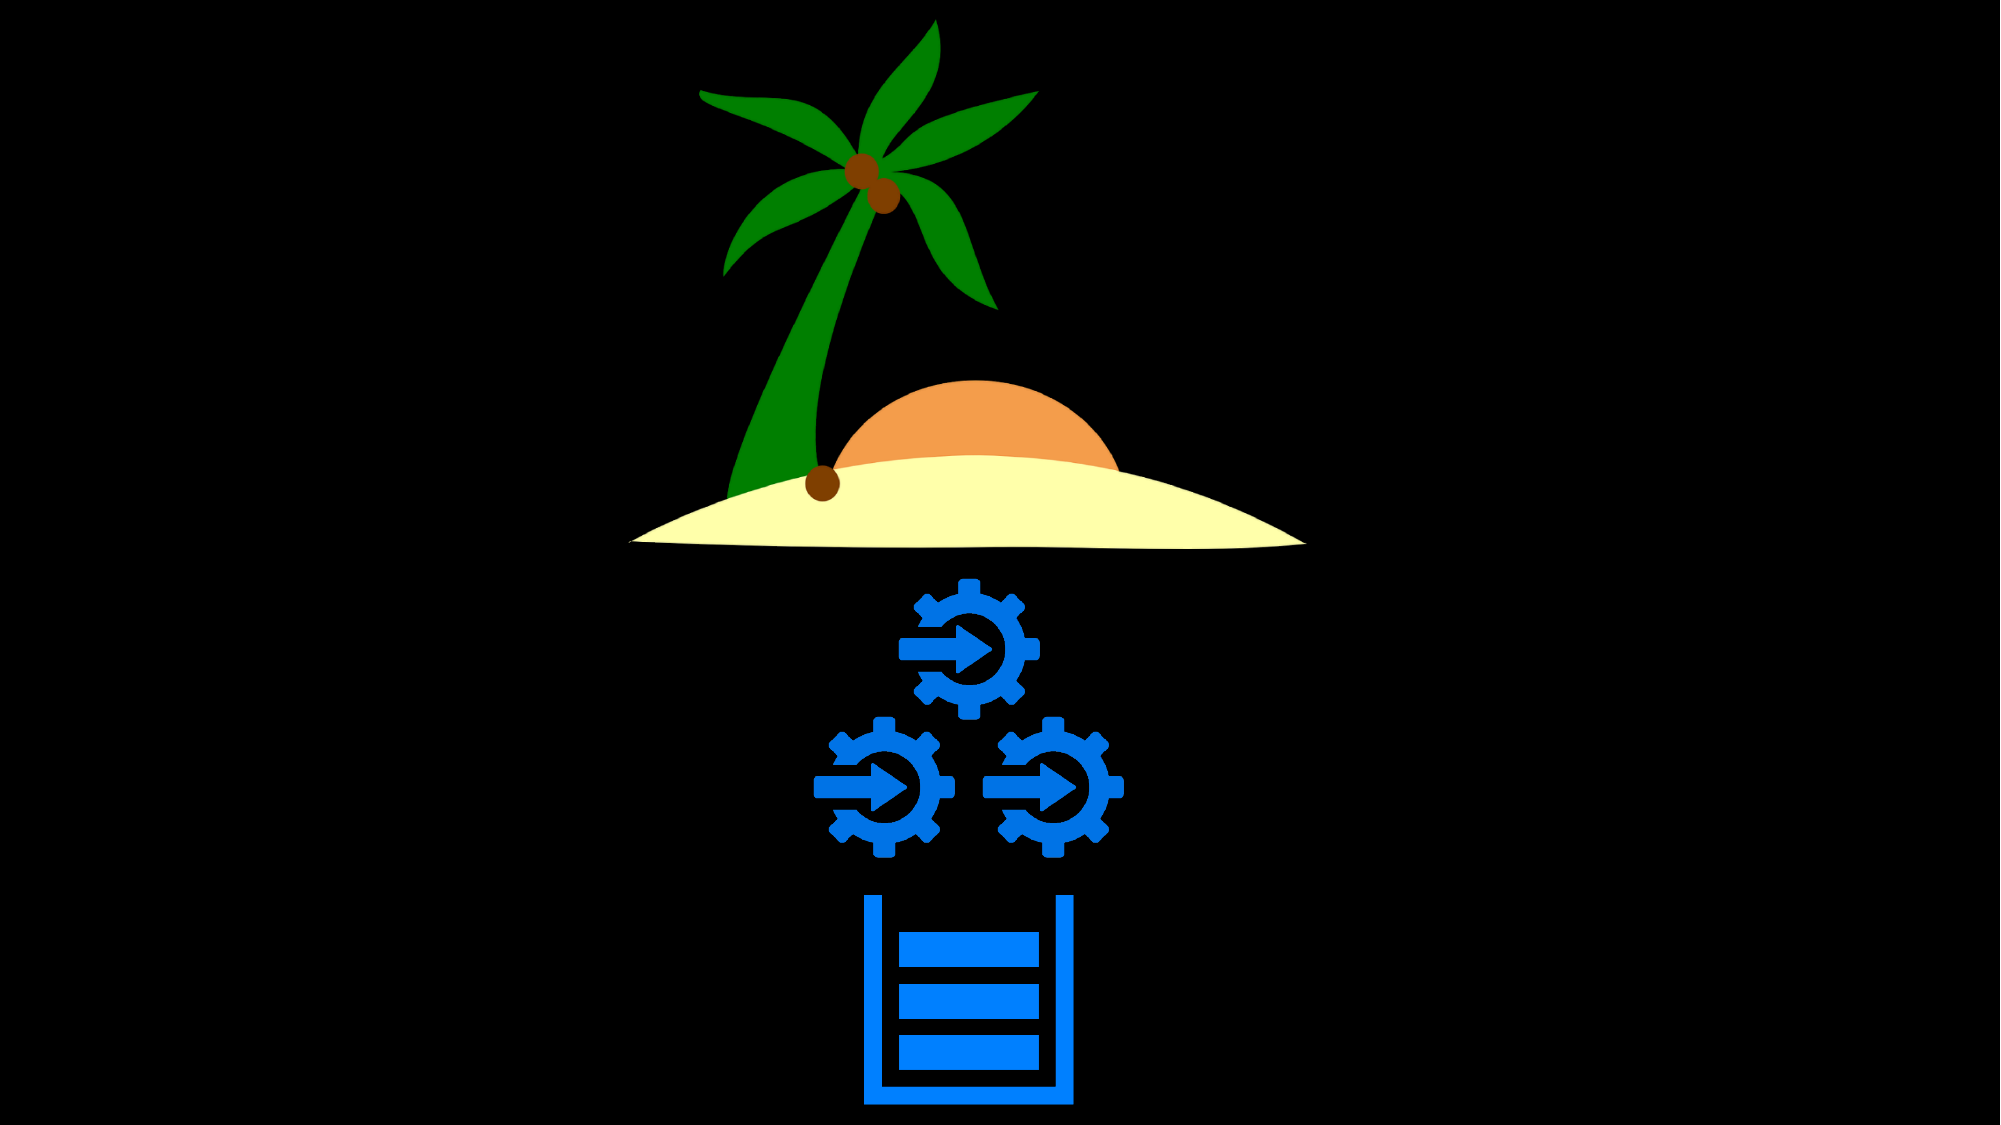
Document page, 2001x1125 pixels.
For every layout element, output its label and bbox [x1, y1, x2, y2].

picture [811, 576, 1126, 860]
picture [852, 883, 1085, 1116]
picture [628, 18, 1307, 549]
